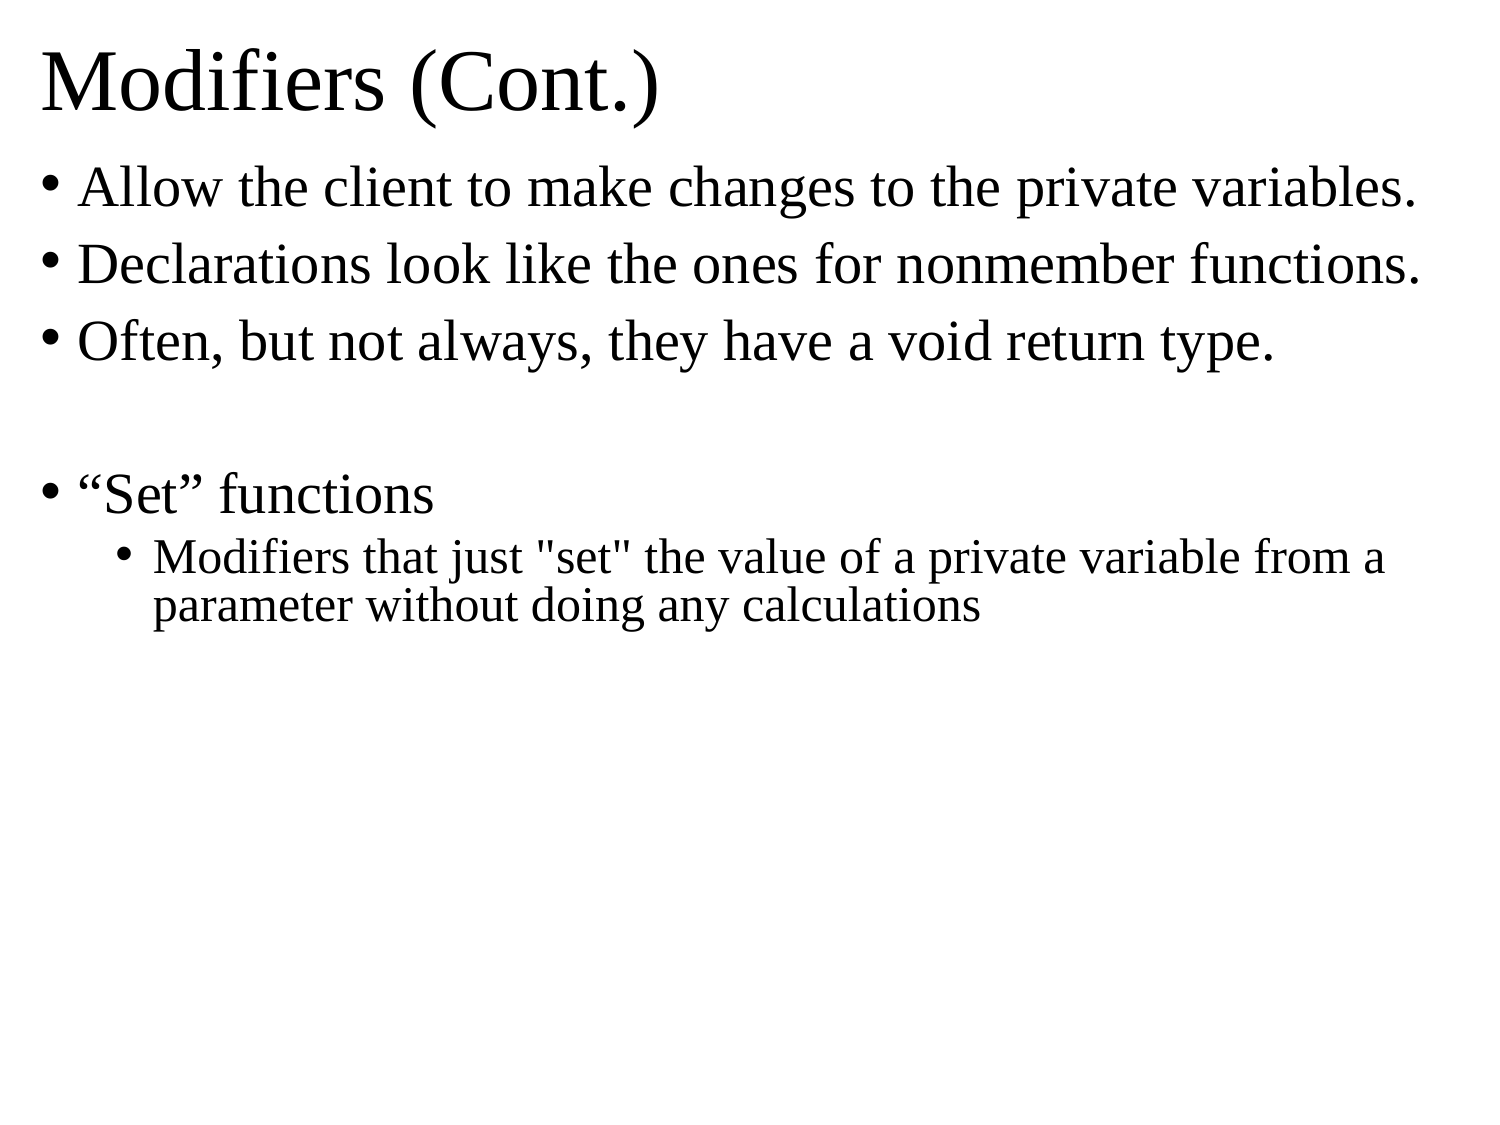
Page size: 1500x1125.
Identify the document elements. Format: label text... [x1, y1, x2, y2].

title Modifiers (Cont.) [25, 26, 1469, 138]
list Allow the client to make changes to the private variables. Declarations look like the ones for nonmember functions. Often, but not always, they have a void return type. “Set” functions Modifiers that just "set" the value of a private variable from a parameter without doing any calculations [25, 154, 1469, 1014]
